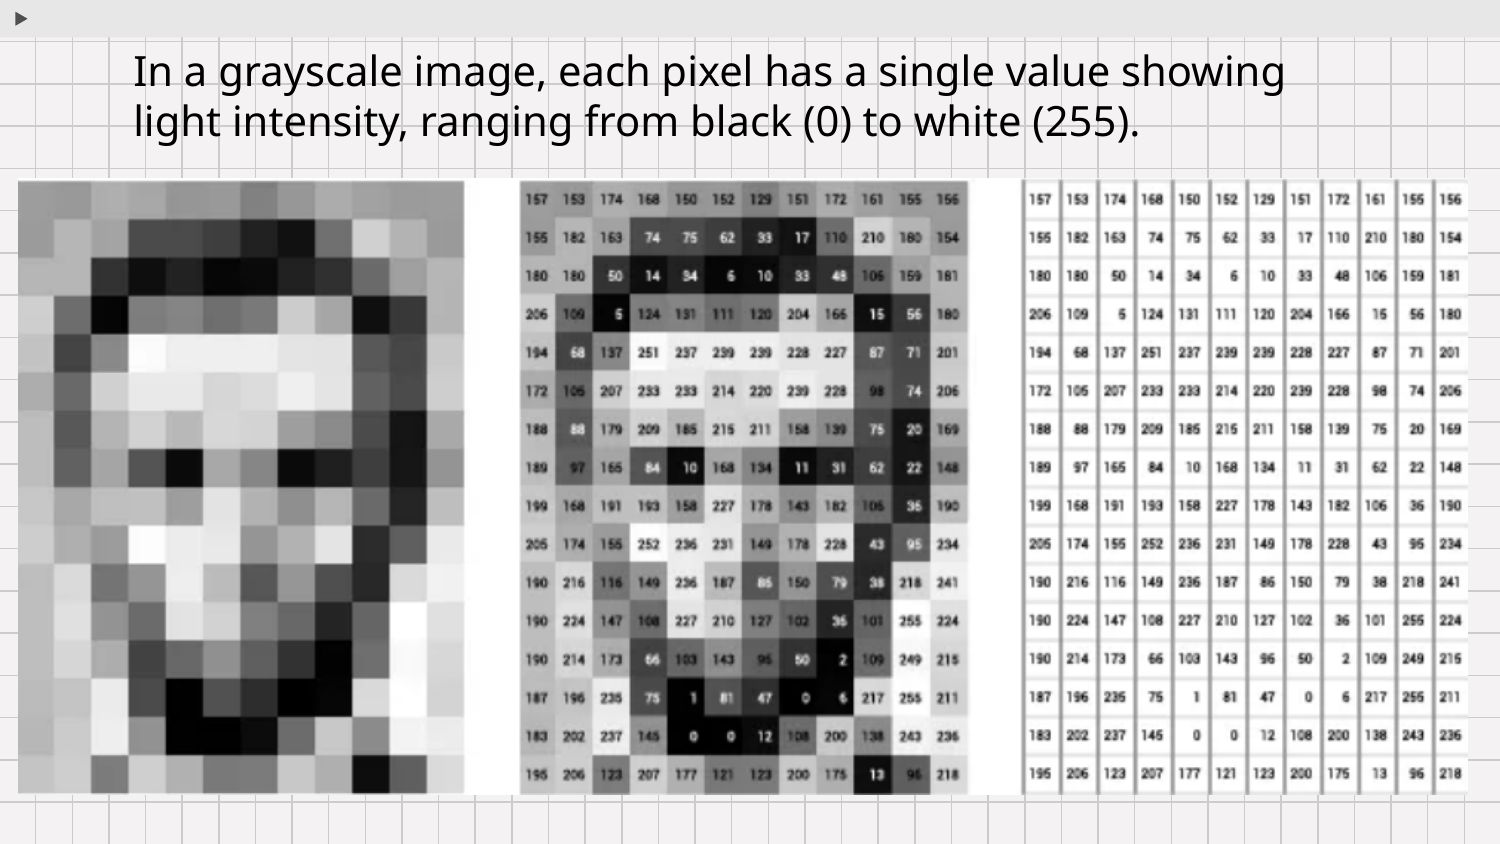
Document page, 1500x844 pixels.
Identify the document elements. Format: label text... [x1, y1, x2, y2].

picture [18, 177, 1469, 795]
text_box In a grayscale image, each pixel has a single value showing light intensity, ranging from black (0) to white (255). [118, 29, 1382, 160]
